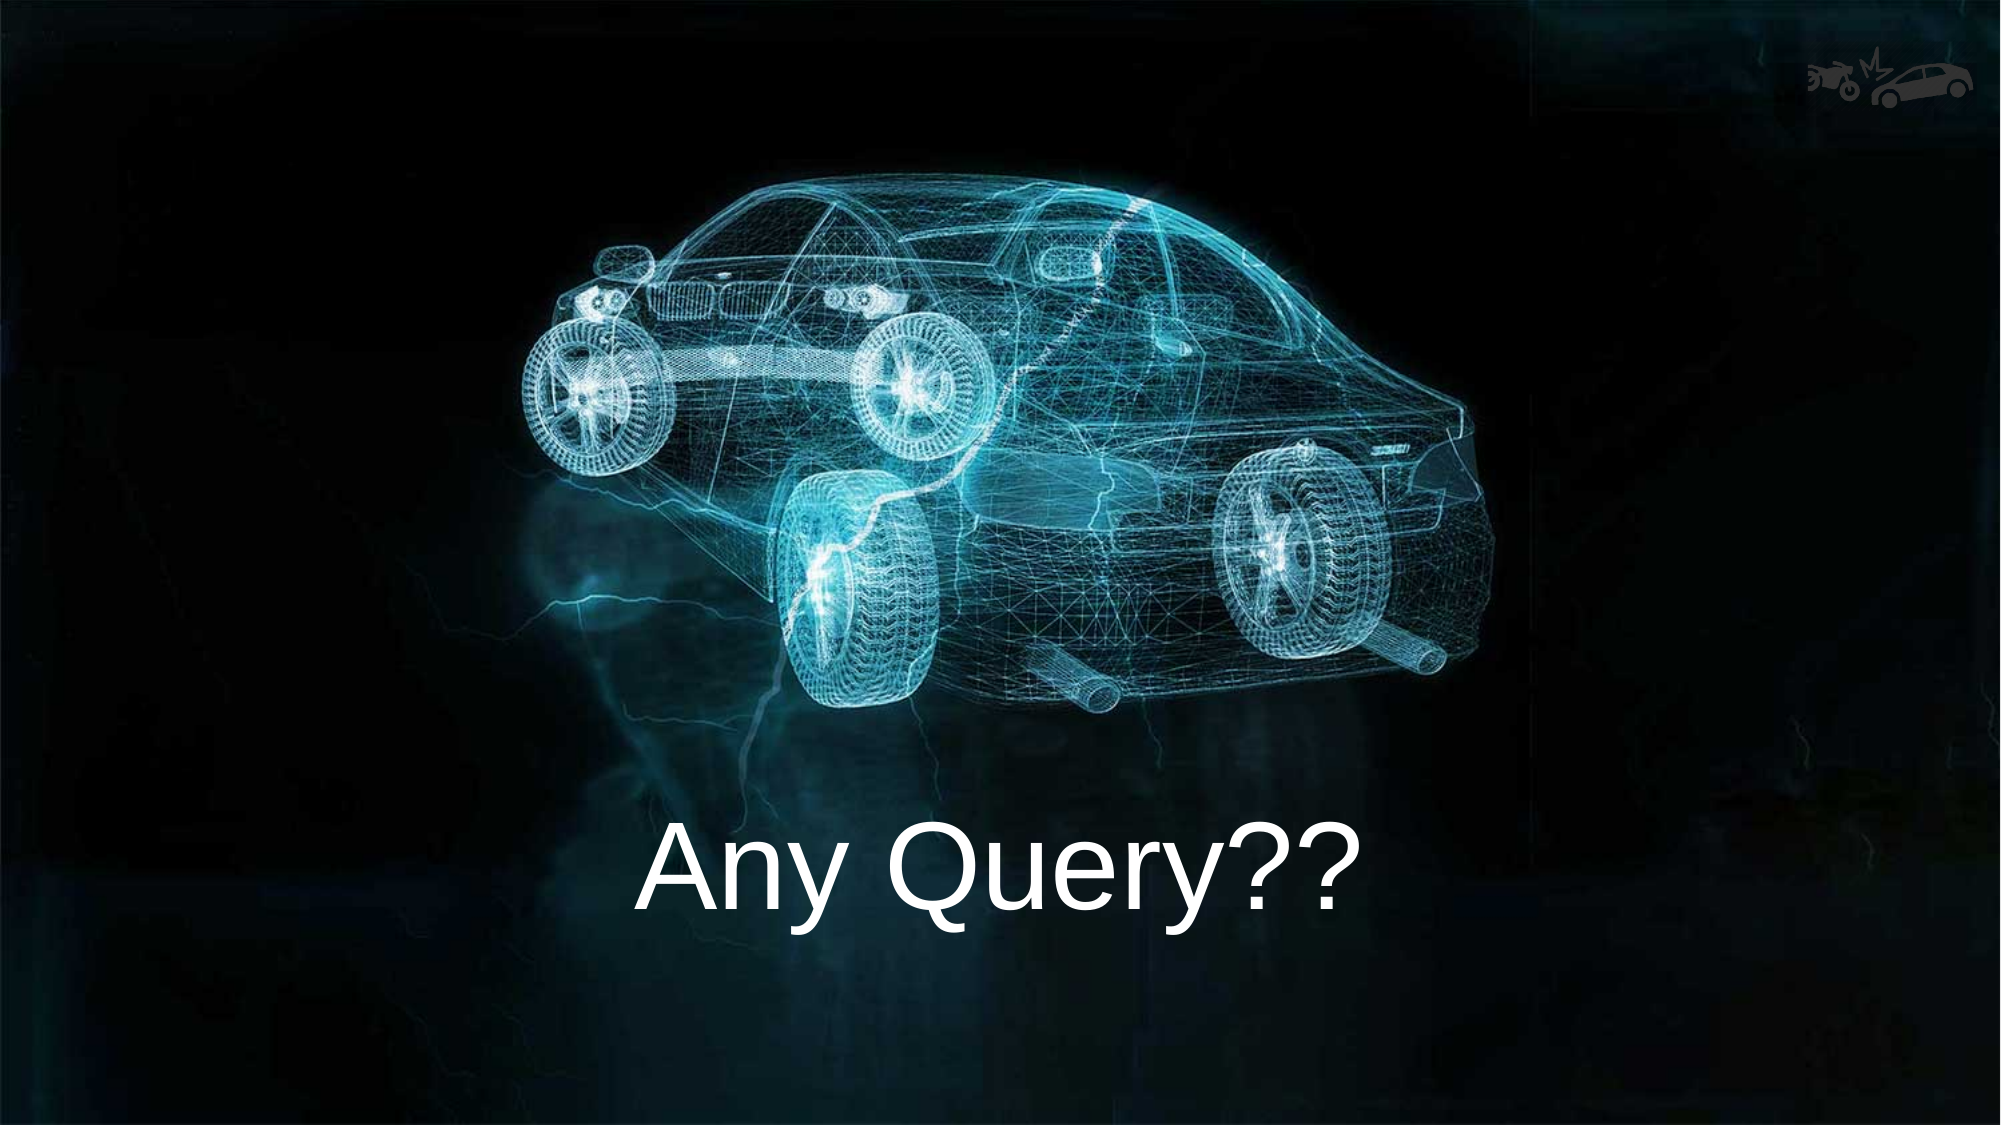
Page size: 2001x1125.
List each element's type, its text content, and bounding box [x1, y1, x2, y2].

picture [0, 0, 2001, 1125]
text_box Any Query?? [0, 776, 2000, 942]
